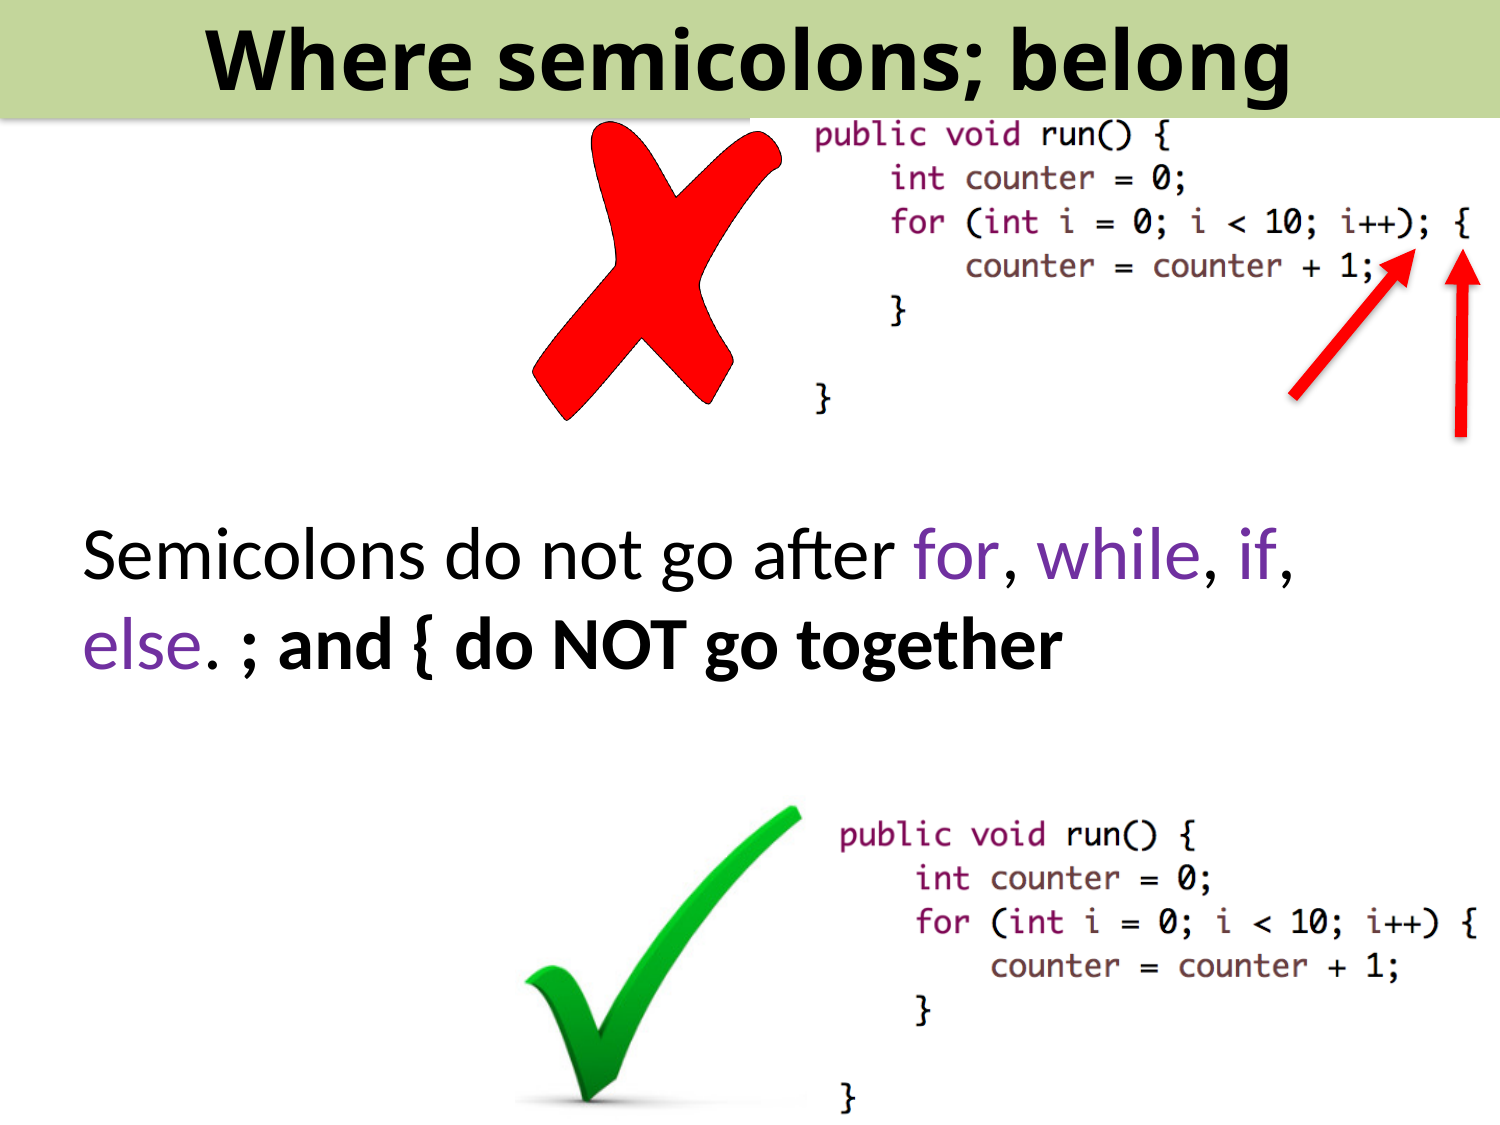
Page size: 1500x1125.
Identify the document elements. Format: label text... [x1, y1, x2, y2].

picture [506, 118, 1500, 438]
picture [515, 795, 1500, 1125]
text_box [1292, 248, 1416, 398]
text_box Semicolons do not go after for, while, if, else. ; and { do NOT go together [67, 497, 1400, 693]
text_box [1460, 248, 1464, 438]
text_box Where semicolons; belong [0, 0, 1500, 122]
